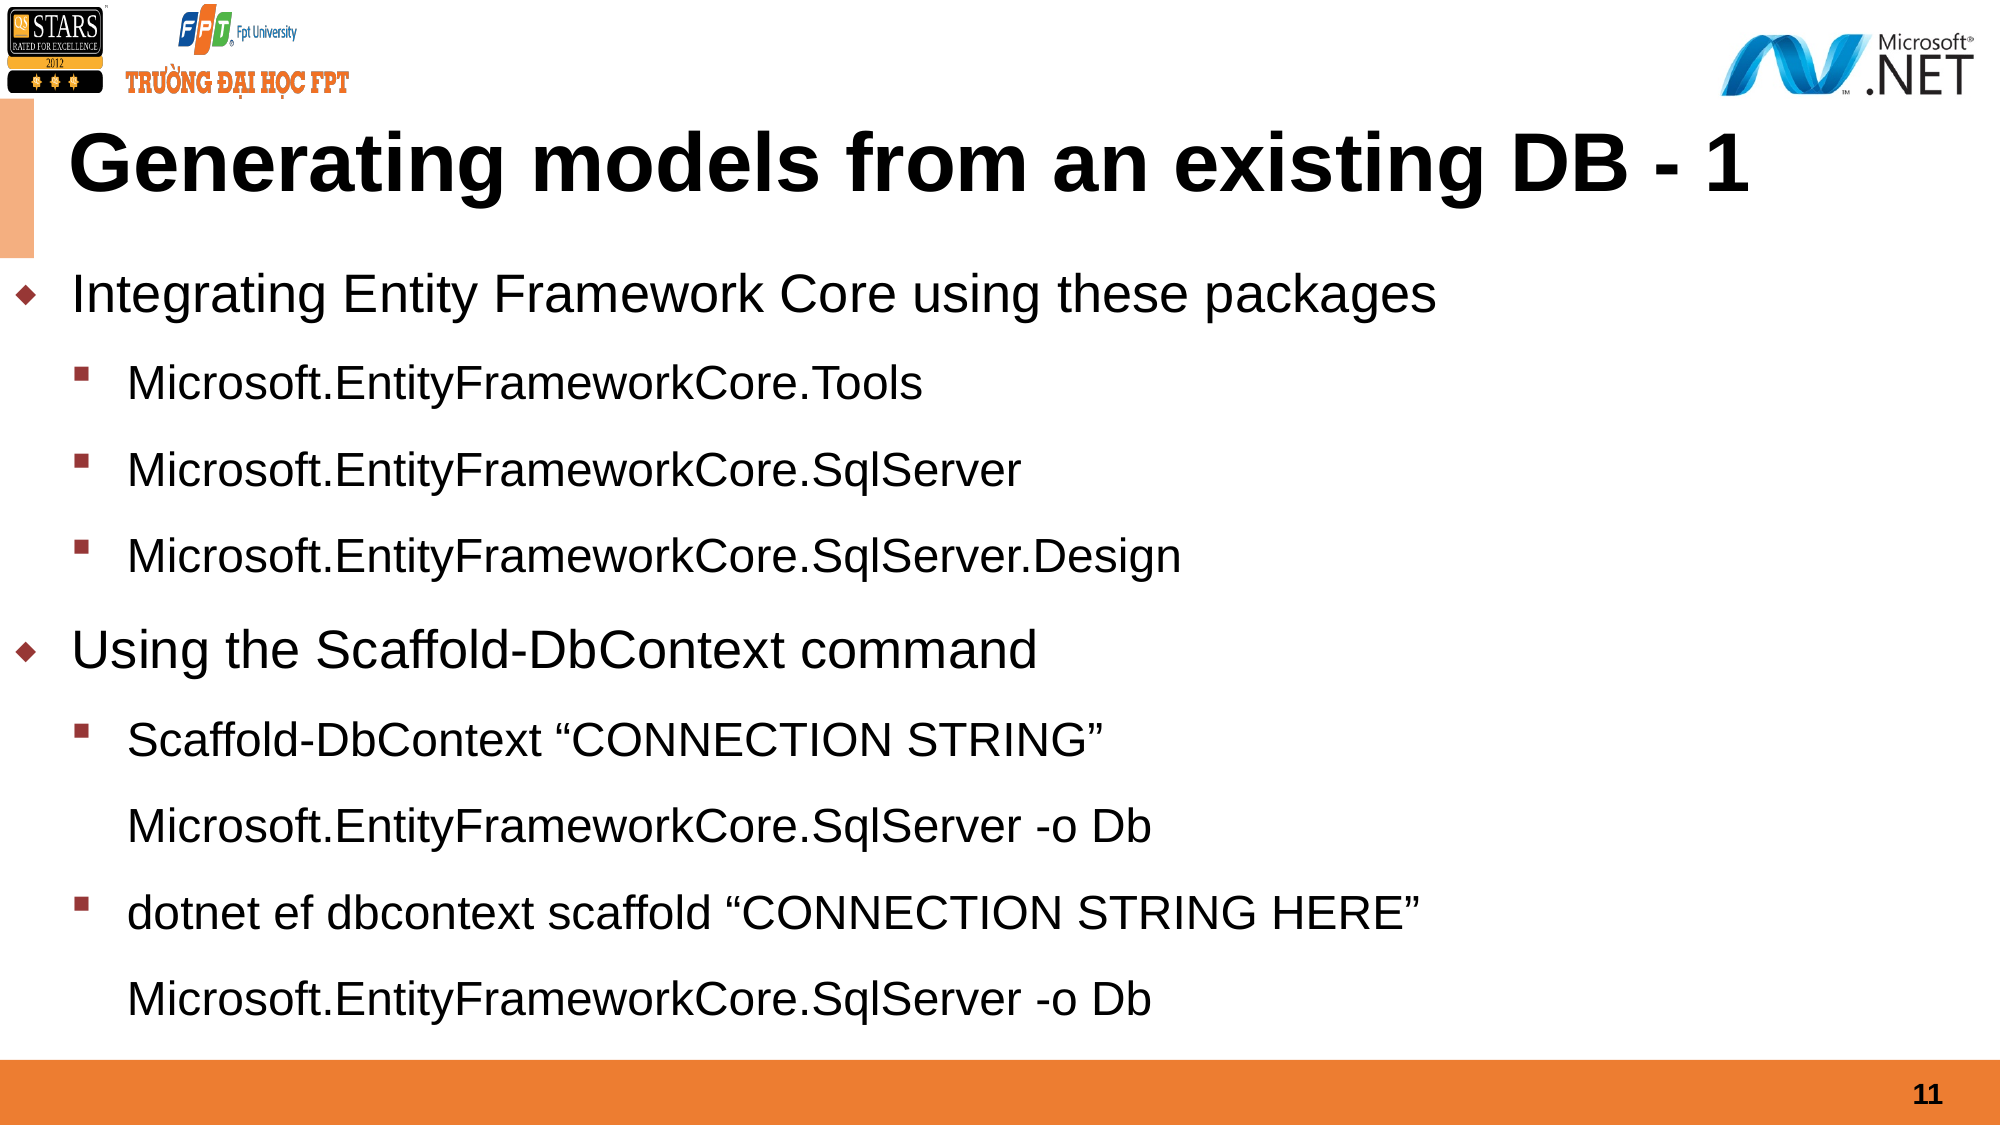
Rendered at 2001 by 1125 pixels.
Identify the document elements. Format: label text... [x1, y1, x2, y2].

slide_number 11 [1508, 1063, 1959, 1123]
list Integrating Entity Framework Core using these packages Microsoft.EntityFrameworkCore.Tools Microsoft.EntityFrameworkCore.SqlServer Microsoft.EntityFrameworkCore.SqlServer.Design Using the Scaffold-DbContext command Scaffold-DbContext “CONNECTION STRING” Microsoft.EntityFrameworkCore.SqlServer -o Db dotnet ef dbcontext scaffold “CONNECTION STRING HERE” Microsoft.EntityFrameworkCore.SqlServer -o Db [0, 217, 2000, 1057]
picture [7, 4, 349, 99]
picture [1685, 0, 2001, 129]
title Generating models from an existing DB - 1 [53, 111, 2000, 217]
